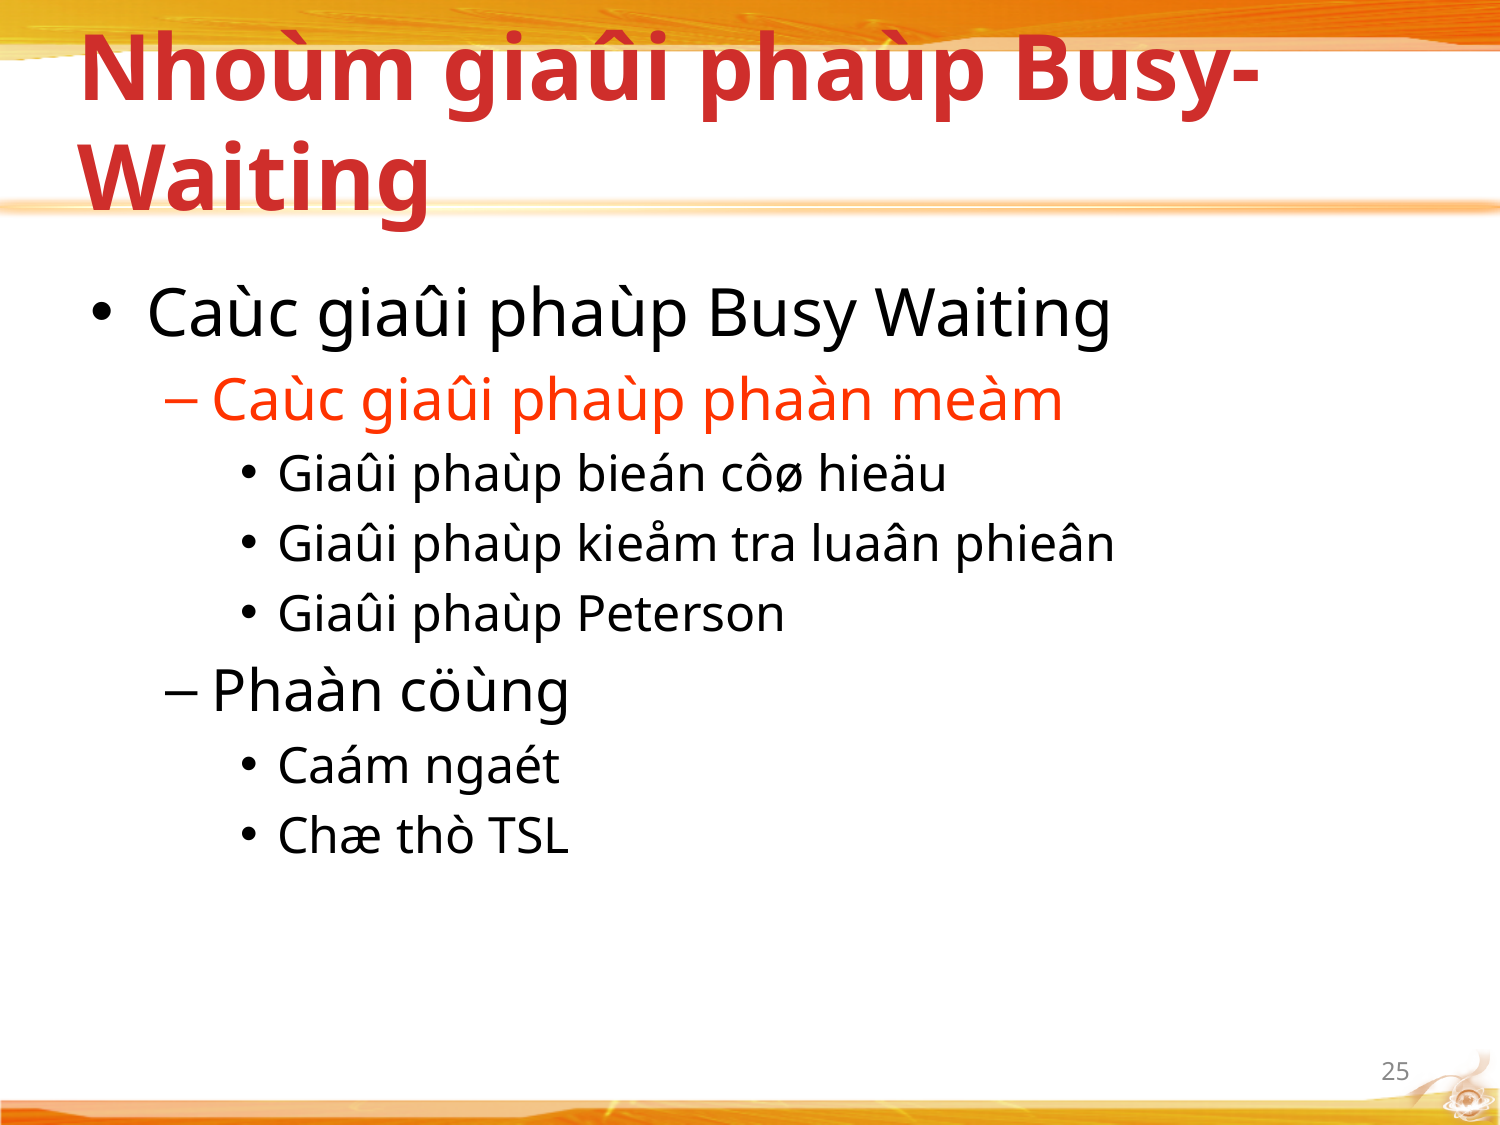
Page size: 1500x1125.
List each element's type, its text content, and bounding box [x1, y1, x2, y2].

picture [0, 0, 1500, 63]
list Caùc giaûi phaùp Busy Waiting Caùc giaûi phaùp phaàn meàm Giaûi phaùp bieán côø hieäu Giaûi phaùp kieåm tra luaân phieân Giaûi phaùp Peterson Phaàn cöùng Caám ngaét Chæ thò TSL [75, 262, 1425, 1005]
title Nhoùm giaûi phaùp Busy-Waiting [62, 24, 1475, 213]
picture [0, 1087, 1399, 1125]
slide_number 25 [1337, 1042, 1425, 1103]
